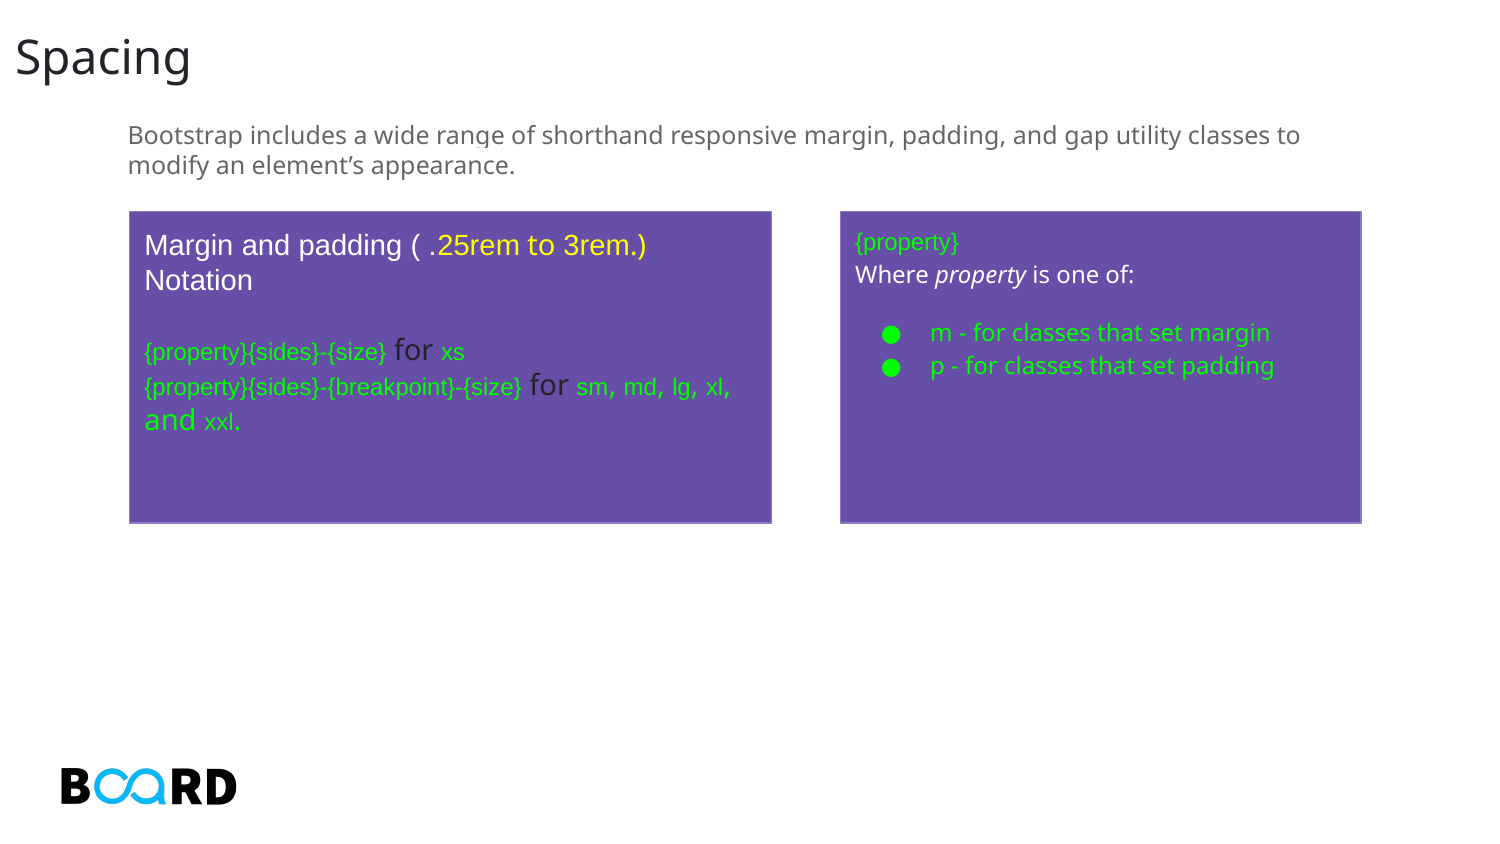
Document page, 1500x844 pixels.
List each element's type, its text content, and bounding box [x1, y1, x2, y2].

picture [57, 762, 241, 810]
text_box Spacing [0, 0, 493, 99]
text_box Bootstrap includes a wide range of shorthand responsive margin, padding, and gap utility classes to modify an element’s appearance. [112, 104, 1388, 196]
text_box Margin and padding ( .25rem to 3rem.) Notation {property}{sides}-{size} for xs {property}{sides}-{breakpoint}-{size} for sm, md, lg, xl, and xxl. [129, 211, 772, 523]
text_box {property} Where property is one of: m - for classes that set margin p - for classes that set padding [840, 211, 1362, 523]
